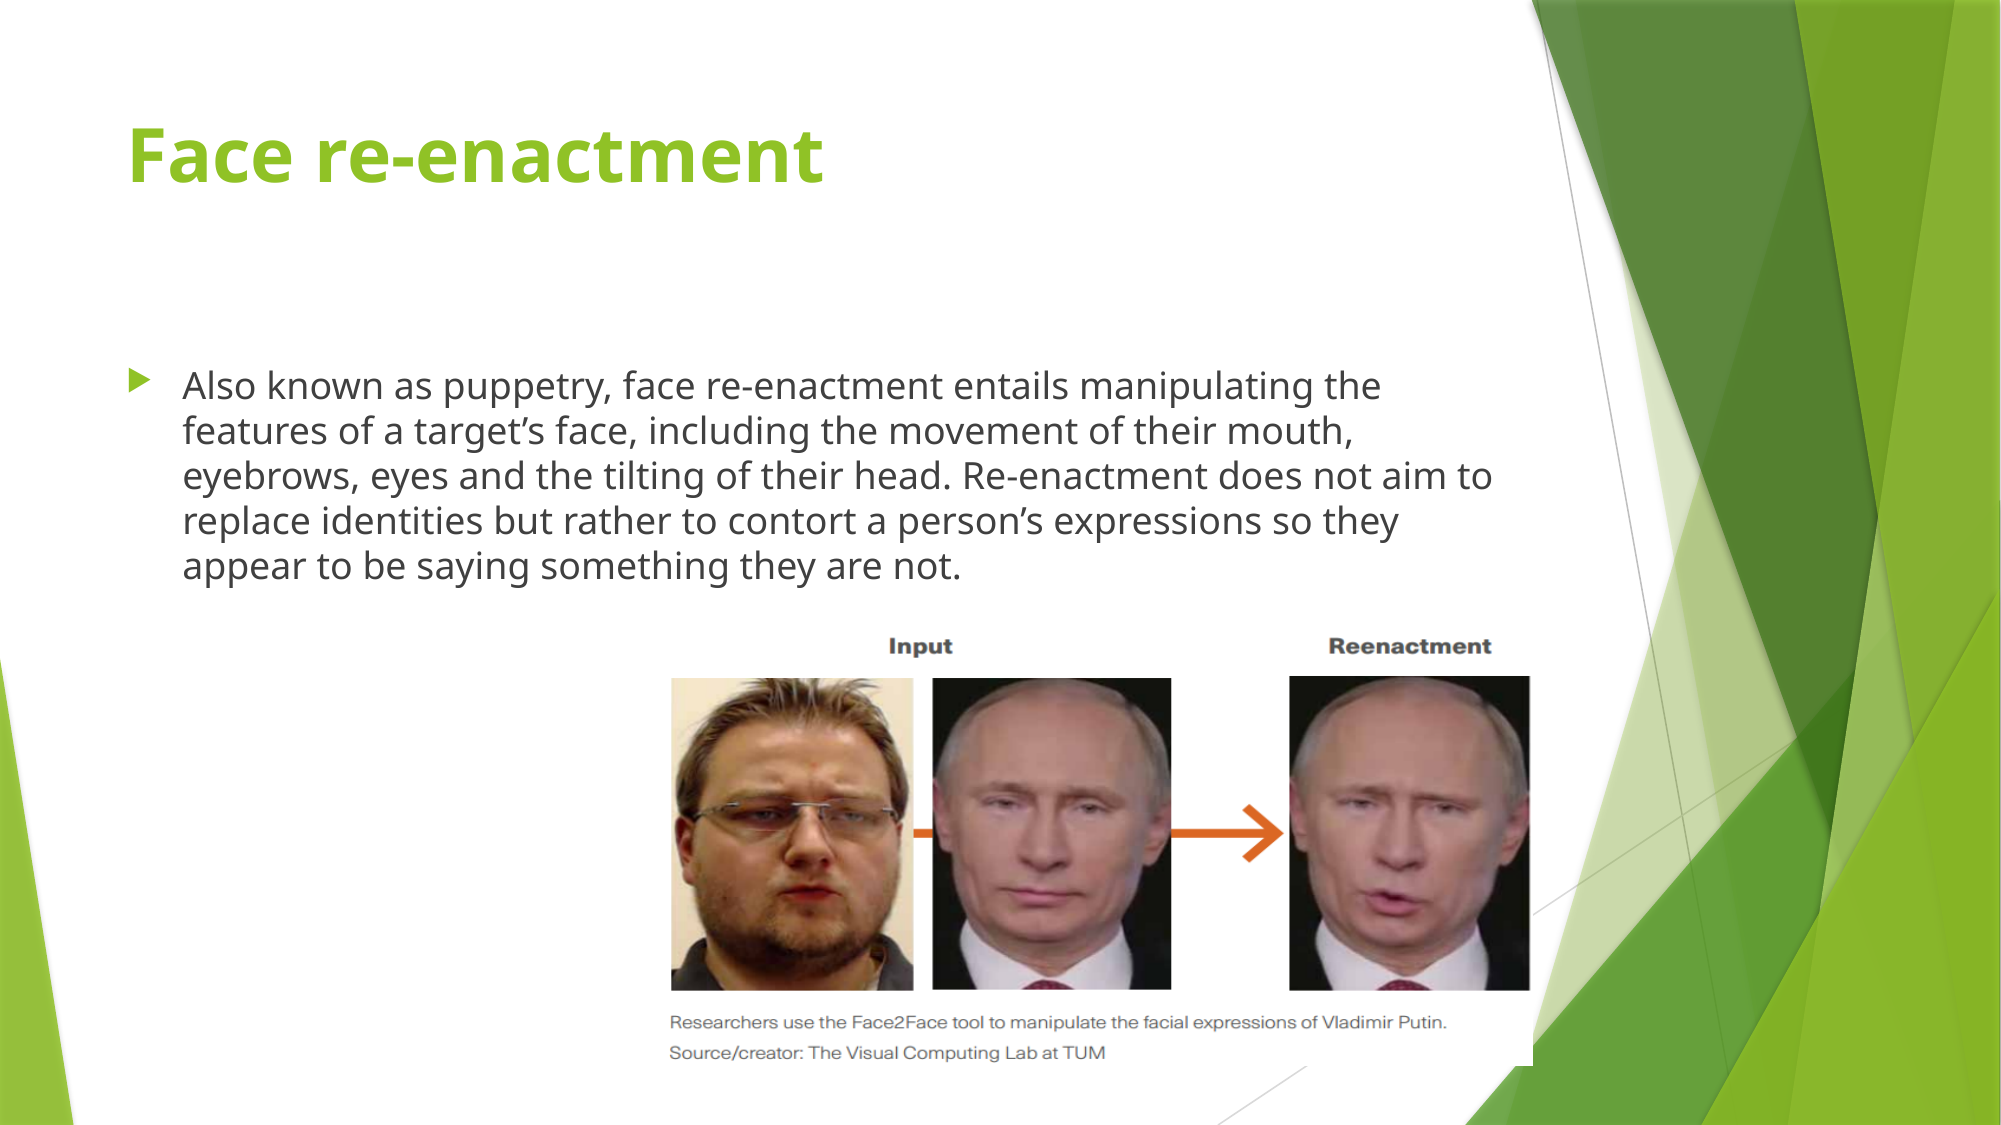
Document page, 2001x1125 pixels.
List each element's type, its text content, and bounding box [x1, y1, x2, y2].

list Also known as puppetry, face re-enactment entails manipulating the features of a target’s face, including the movement of their mouth, eyebrows, eyes and the tilting of their head. Re-enactment does not aim to replace identities but rather to contort a person’s expressions so they appear to be saying something they are not. [111, 354, 1522, 992]
title Face re-enactment [111, 99, 1522, 317]
picture [668, 620, 1534, 1066]
